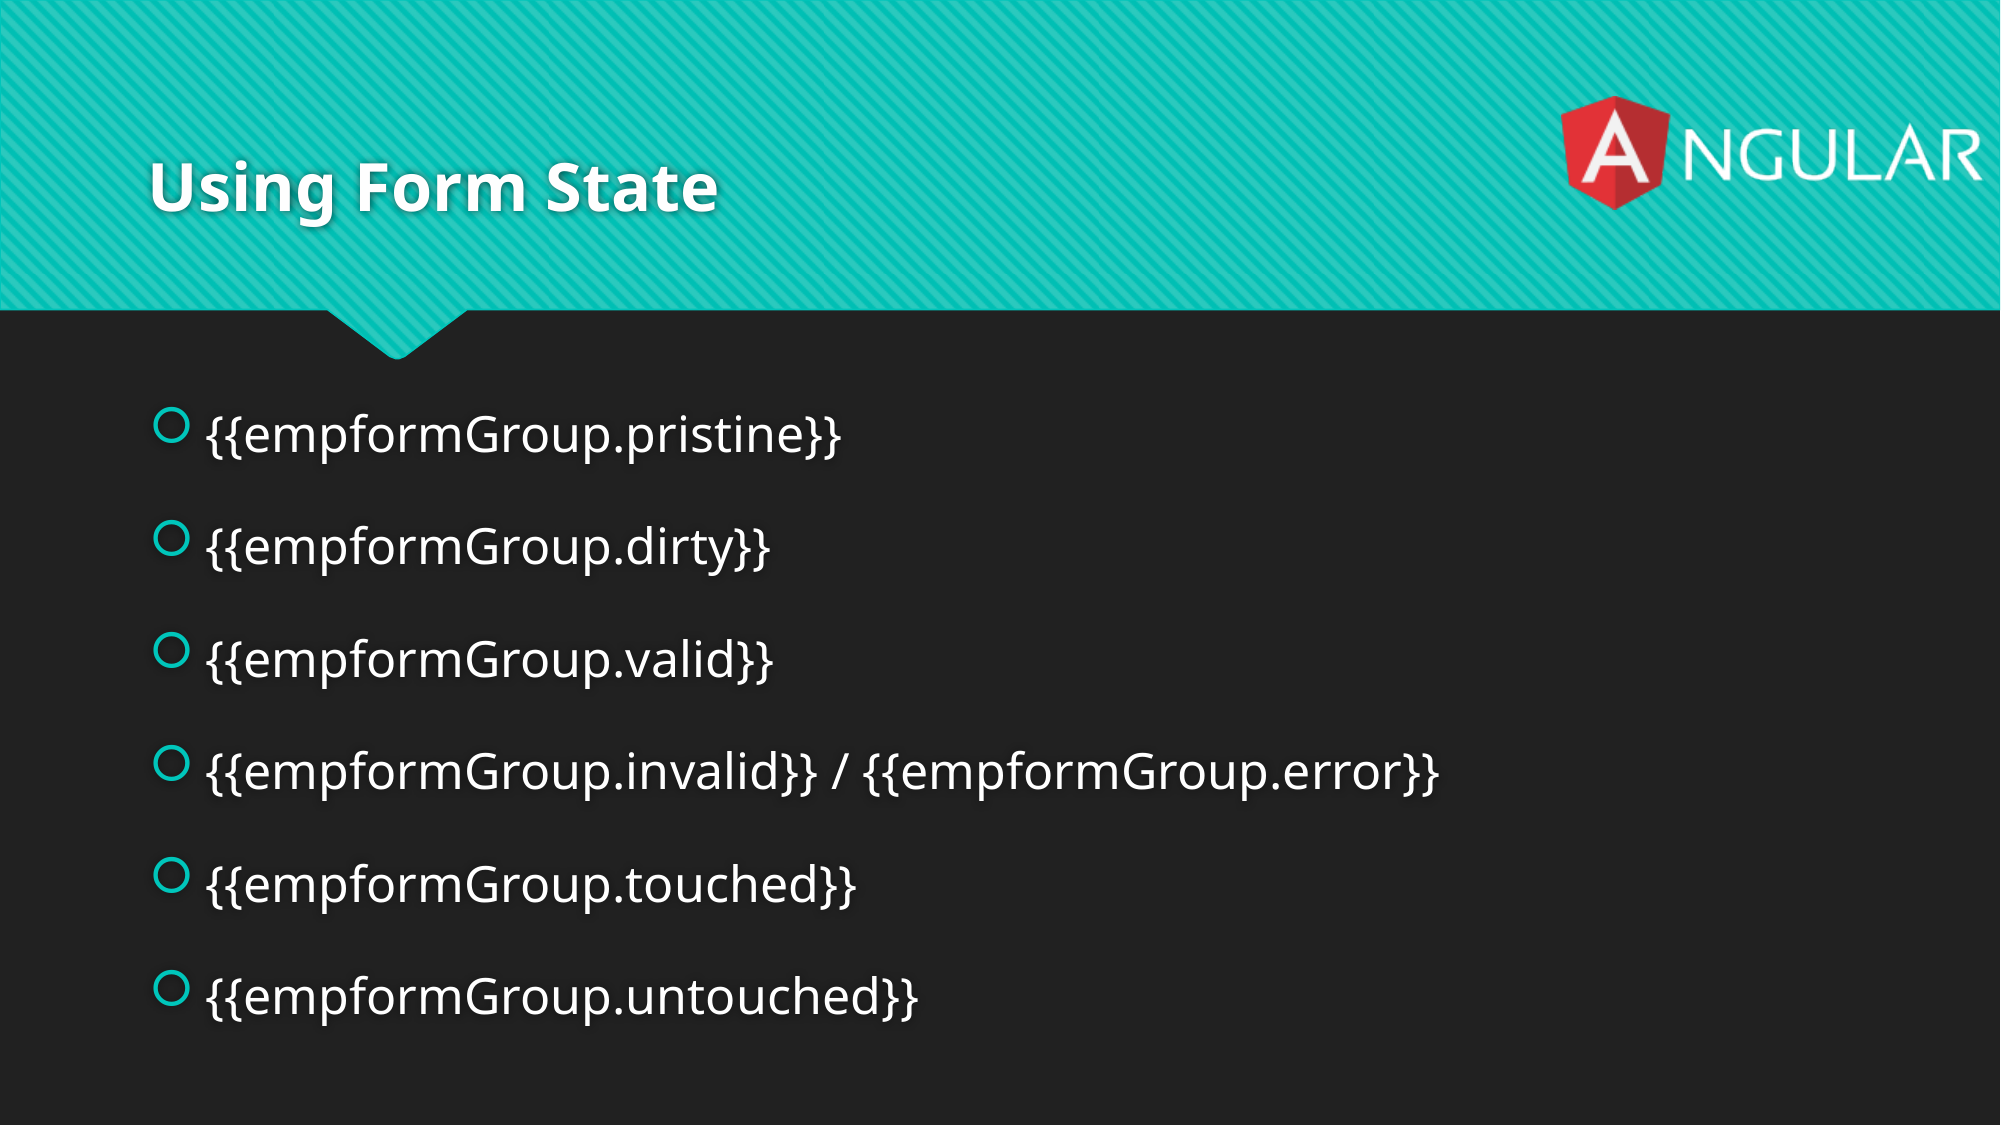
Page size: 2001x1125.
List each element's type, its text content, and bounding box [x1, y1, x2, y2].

title Using Form State [132, 73, 1868, 233]
picture [1868, 96, 1984, 210]
list {{empformGroup.pristine}} {{empformGroup.dirty}} {{empformGroup.valid}} {{empformGroup.invalid}} / {{empformGroup.error}} {{empformGroup.touched}} {{empformGroup.untouched}} [134, 364, 1984, 1111]
